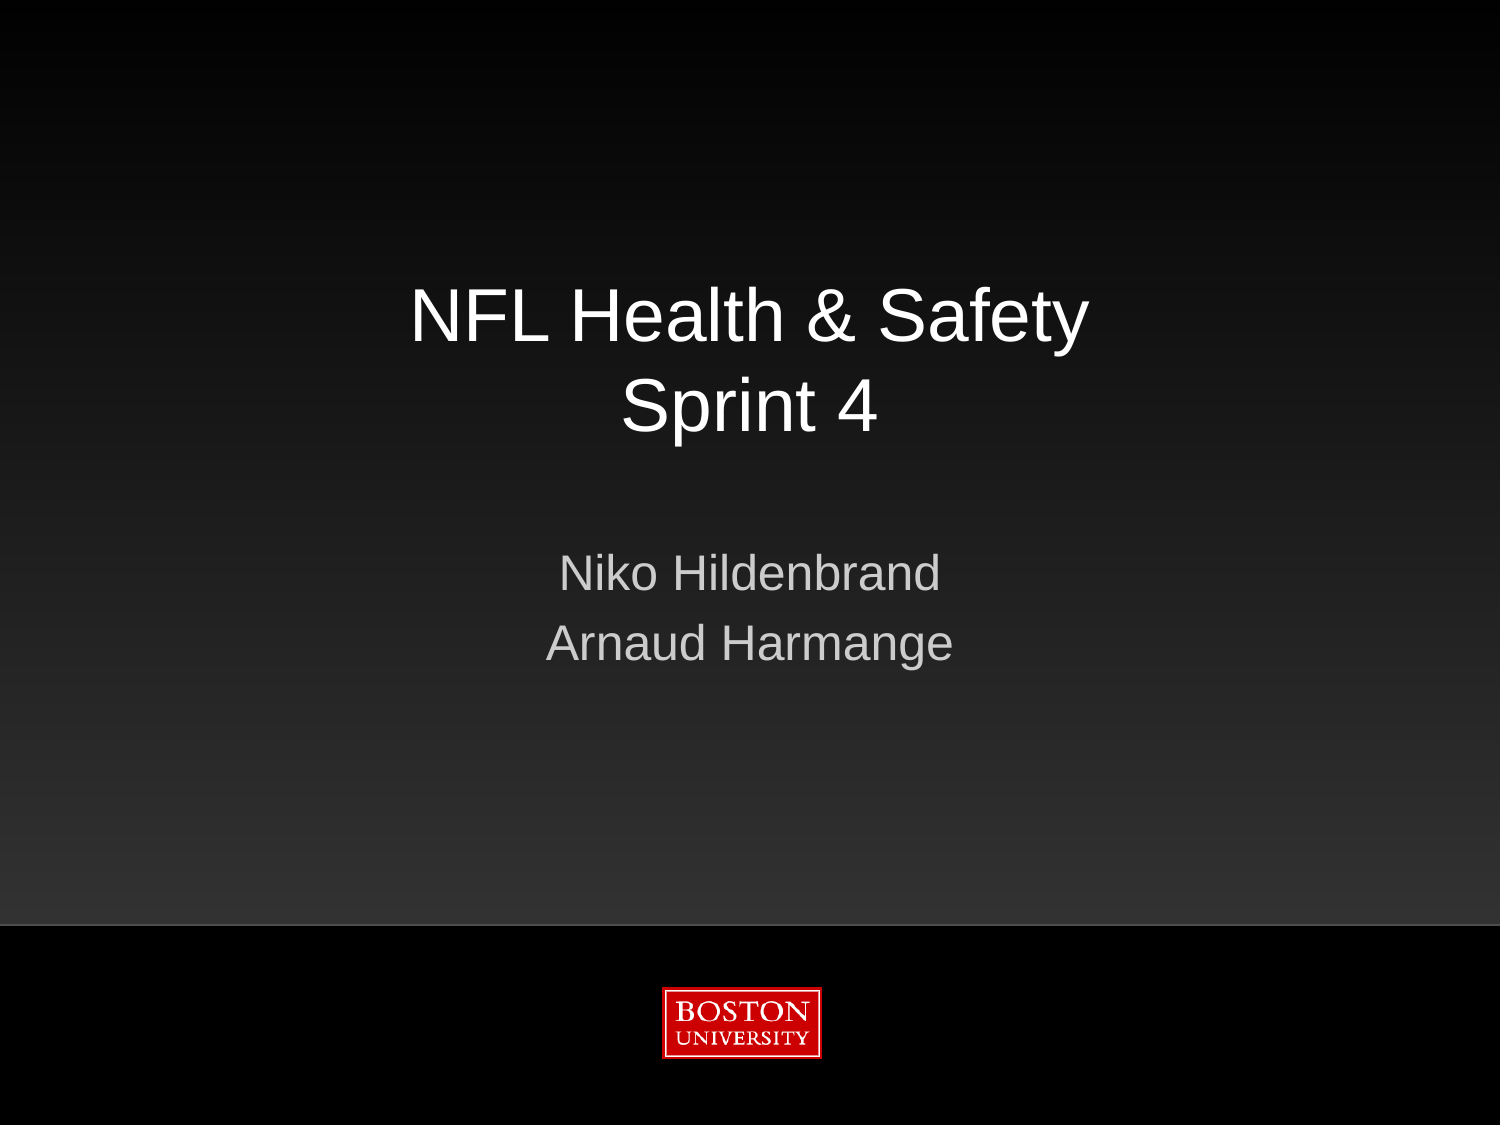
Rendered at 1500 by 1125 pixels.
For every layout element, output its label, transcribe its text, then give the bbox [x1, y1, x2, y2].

title NFL Health & Safety Sprint 4 [112, 262, 1388, 450]
subtitle Niko Hildenbrand Arnaud Harmange [225, 525, 1275, 813]
picture [662, 987, 822, 1059]
